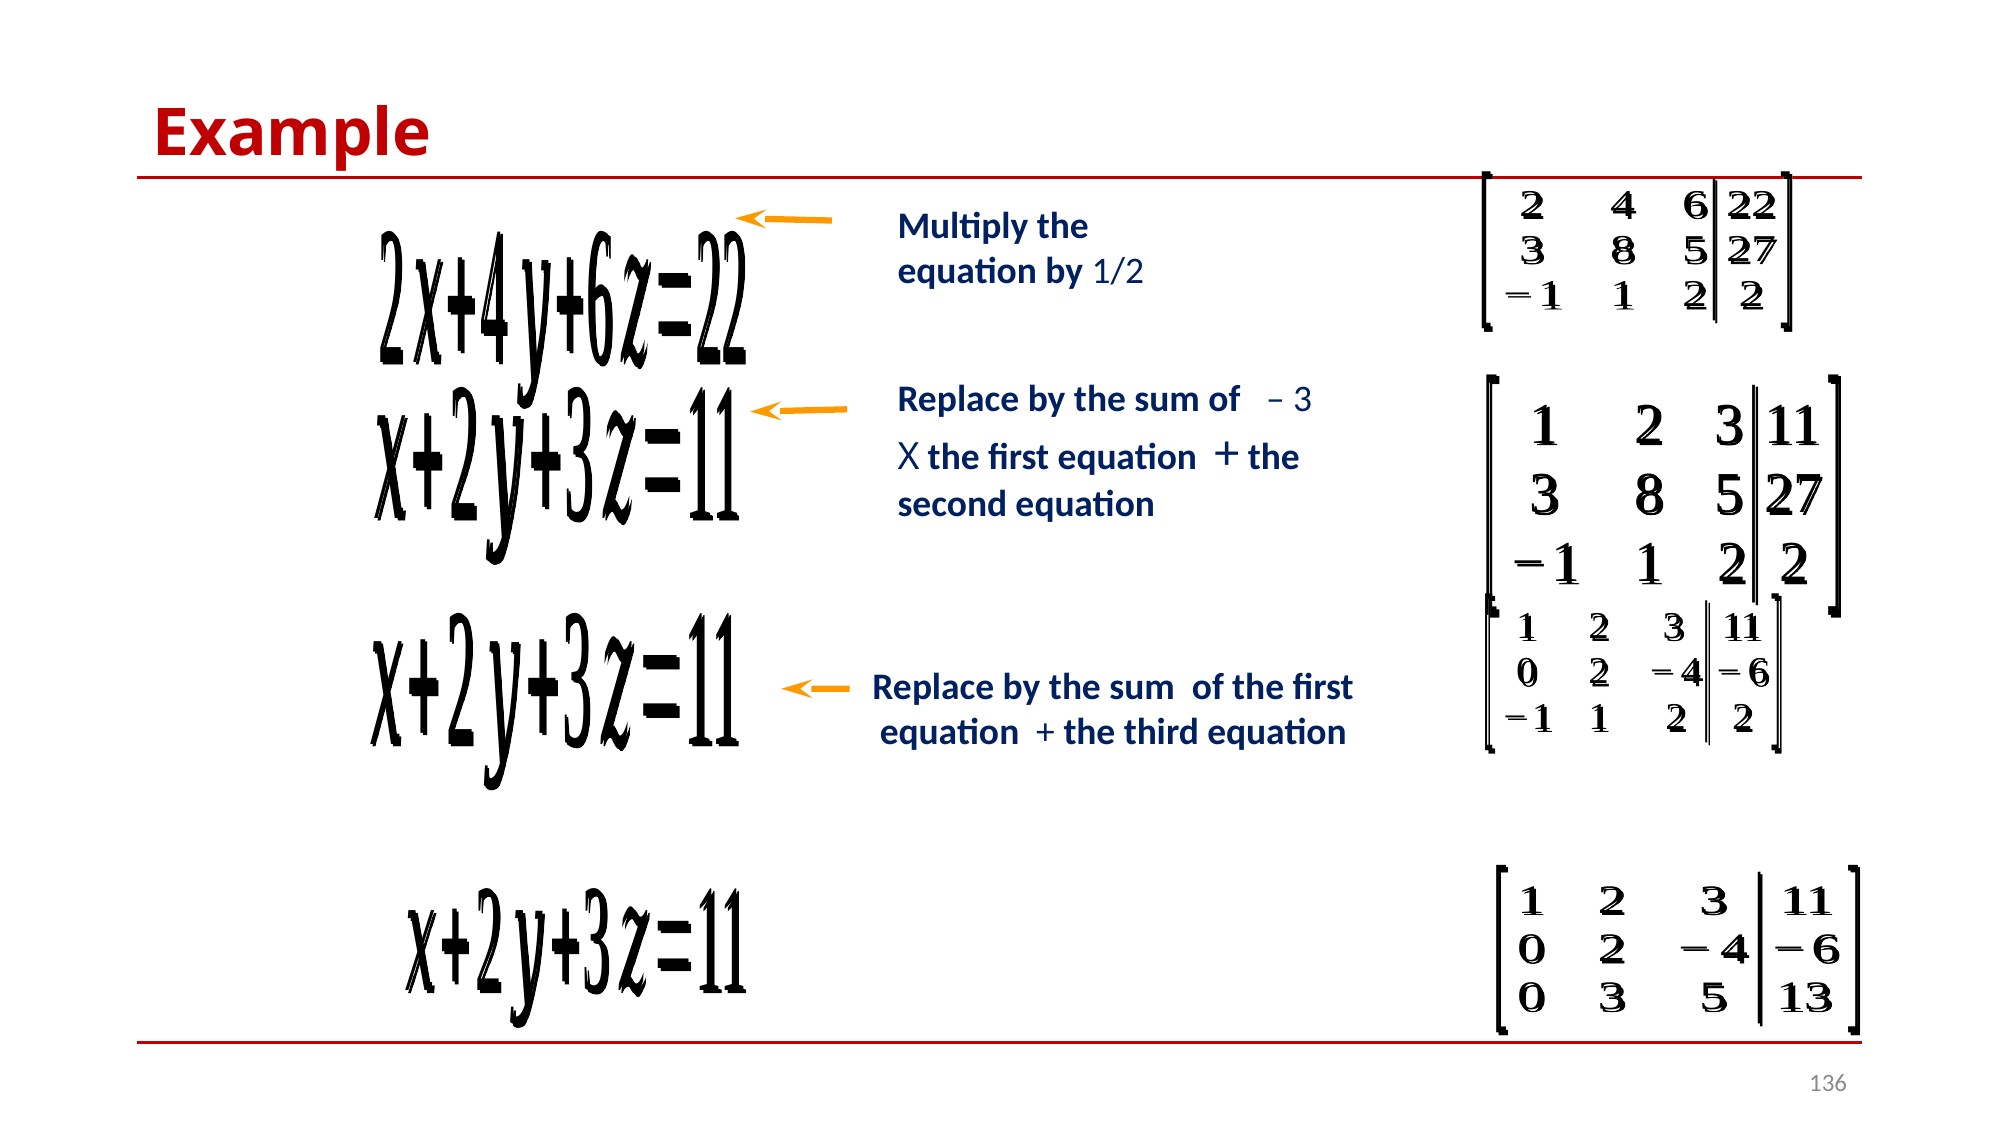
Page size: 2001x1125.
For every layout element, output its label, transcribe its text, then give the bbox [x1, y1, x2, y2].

text_box [735, 212, 756, 225]
slide_number 136 [1412, 1051, 1863, 1111]
text_box Replace by the sum of the first equation + the third equation [844, 654, 1382, 760]
title Example [137, 90, 1863, 178]
text_box [781, 682, 803, 695]
text_box Multiply the equation by 1/2 [882, 193, 1210, 299]
text_box Replace by the sum of – 3 X the first equation + the second equation [882, 366, 1353, 532]
text_box [750, 404, 771, 418]
